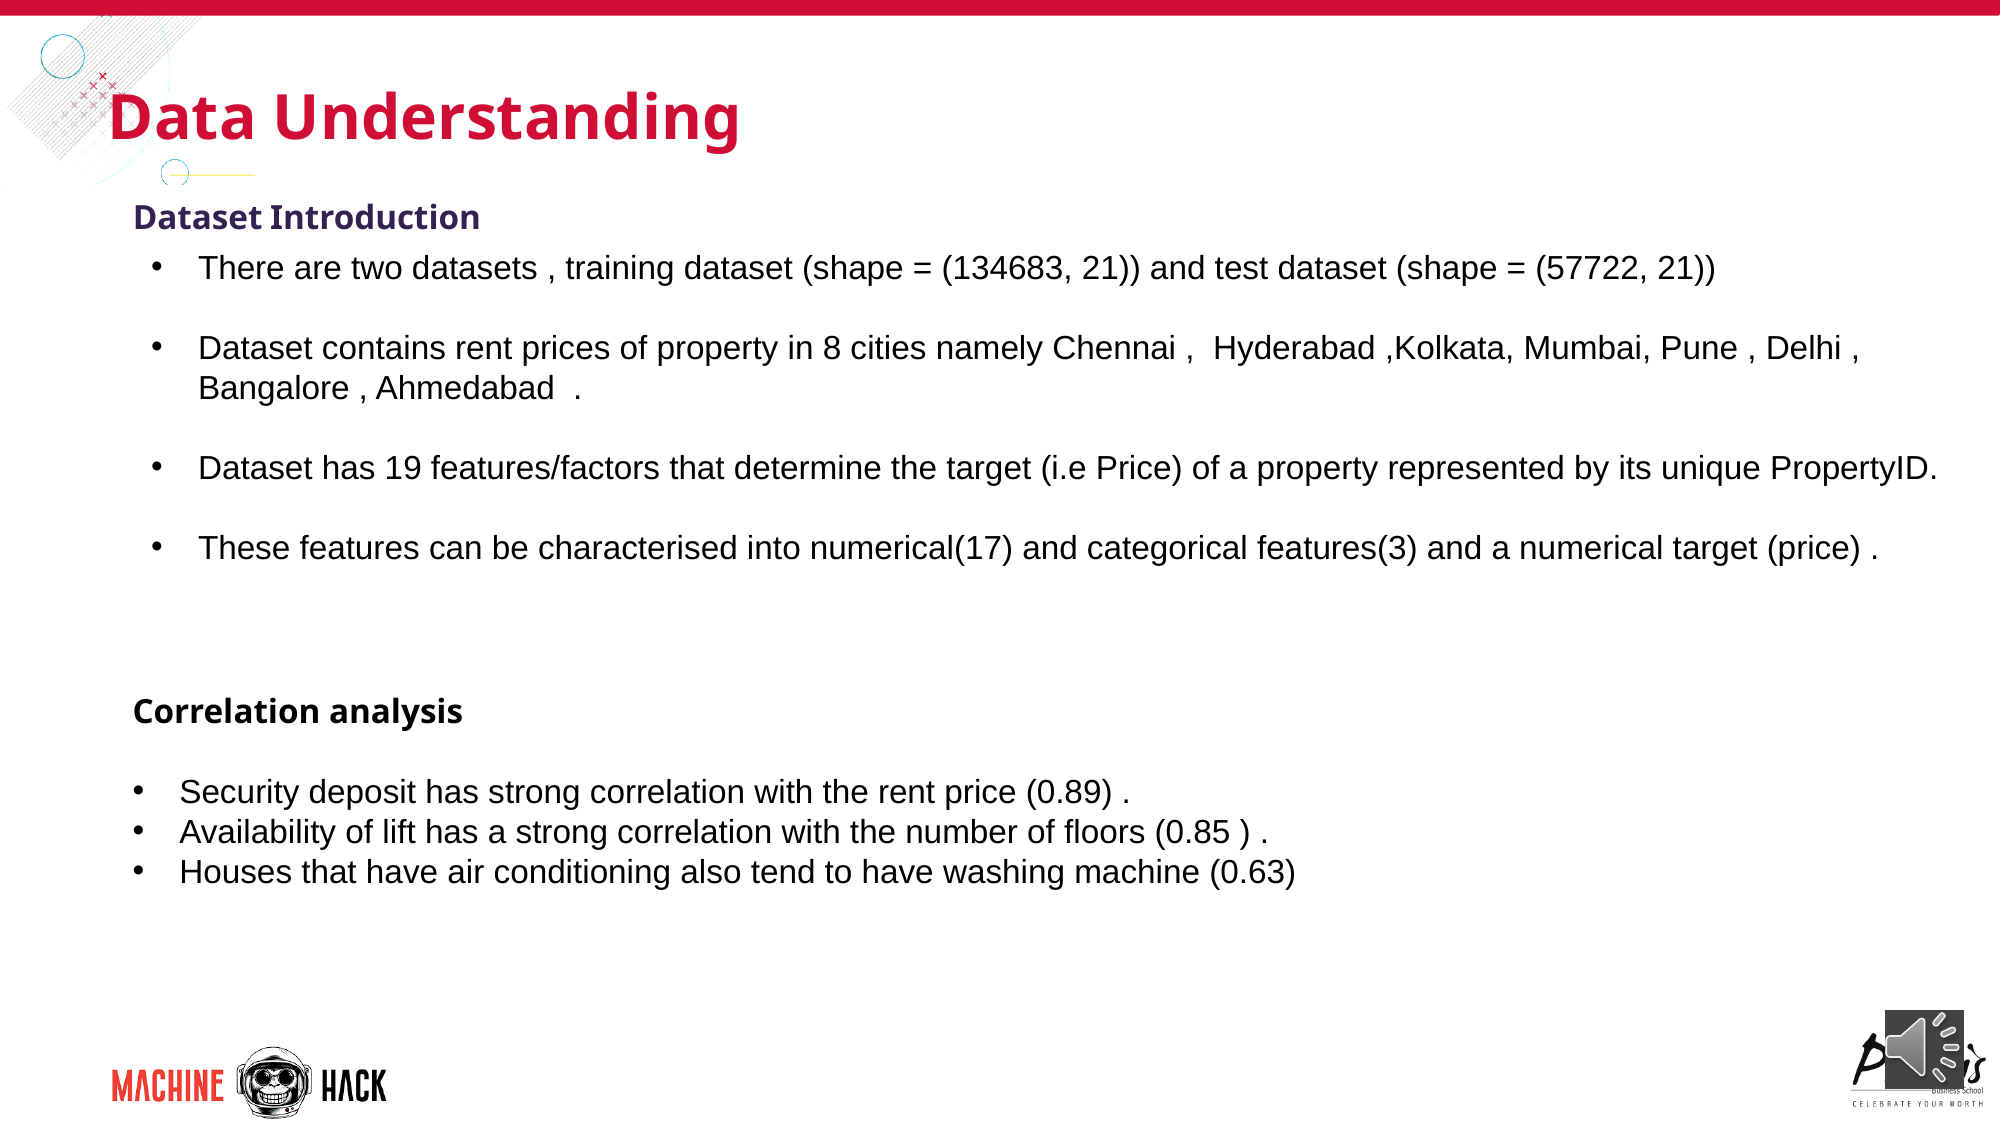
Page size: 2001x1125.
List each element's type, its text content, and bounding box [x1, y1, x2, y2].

text_box Data Understanding [278, 69, 906, 160]
picture [1851, 1009, 1987, 1107]
text_box Dataset Introduction [117, 188, 1220, 244]
picture [0, 0, 274, 185]
picture [99, 1042, 409, 1121]
text_box There are two datasets , training dataset (shape = (134683, 21)) and test dataset (shape = (57722, 21)) Dataset contains rent prices of property in 8 cities namely Chennai , Hyderabad ,Kolkata, Mumbai, Pune , Delhi , Bangalore , Ahmedabad . Dataset has 19 features/factors that determine the target (i.e Price) of a property represented by its unique PropertyID. These features can be characterised into numerical(17) and categorical features(3) and a numerical target (price) . [136, 239, 1966, 574]
text_box [275, 0, 2000, 16]
text_box Correlation analysis Security deposit has strong correlation with the rent price (0.89) . Availability of lift has a strong correlation with the number of floors (0.85 ) . Houses that have air conditioning also tend to have washing machine (0.63) [117, 643, 1677, 898]
